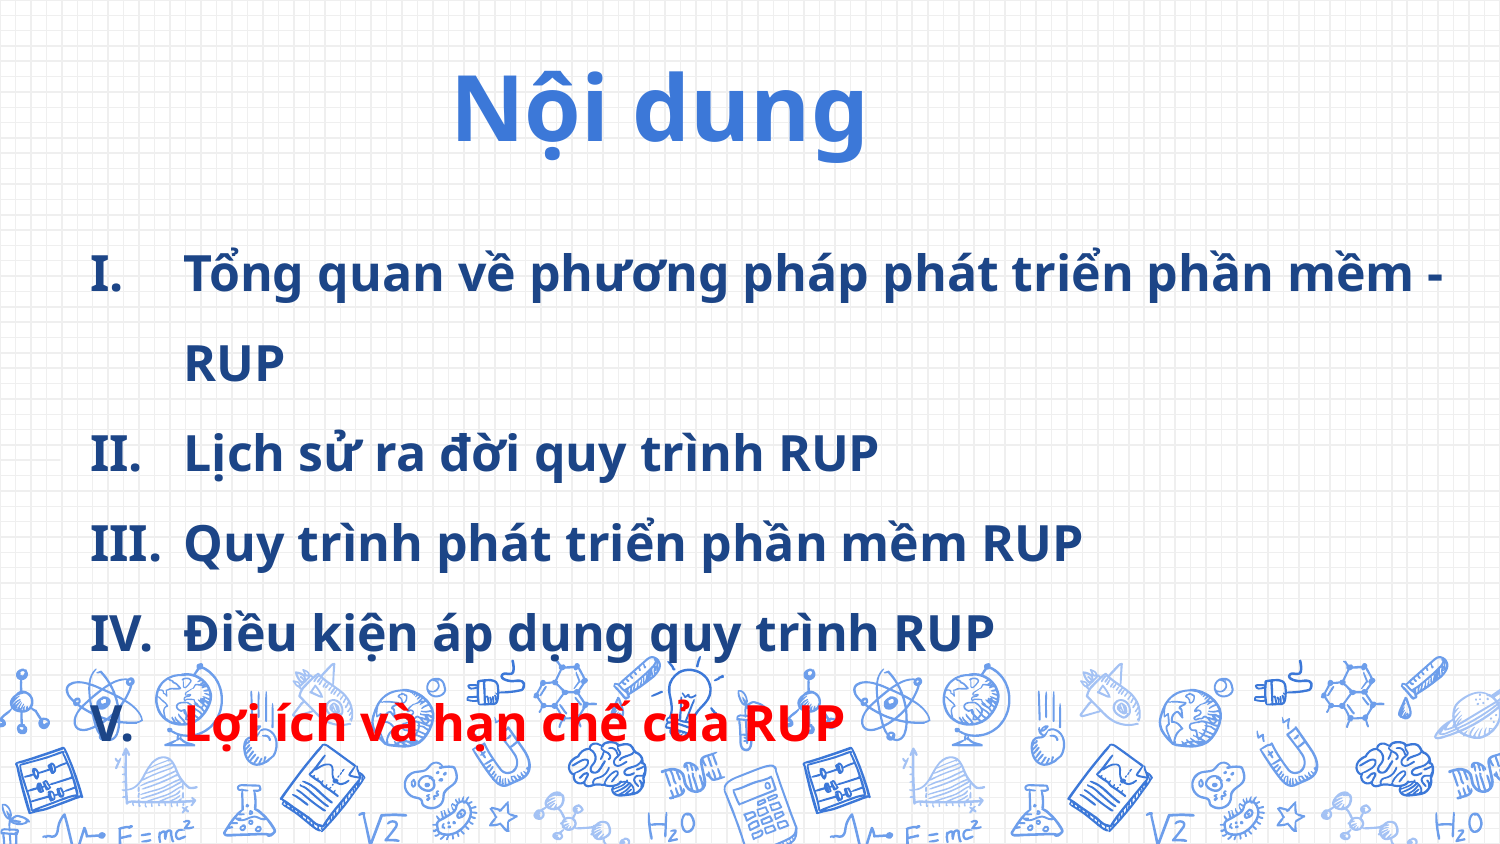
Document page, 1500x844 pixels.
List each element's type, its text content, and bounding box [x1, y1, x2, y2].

subtitle Tổng quan về phương pháp phát triển phần mềm - RUP Lịch sử ra đời quy trình RUP Quy trình phát triển phần mềm RUP Điều kiện áp dụng quy trình RUP Lợi ích và hạn chế của RUP [75, 196, 1463, 647]
title Nội dung [225, 34, 1095, 175]
